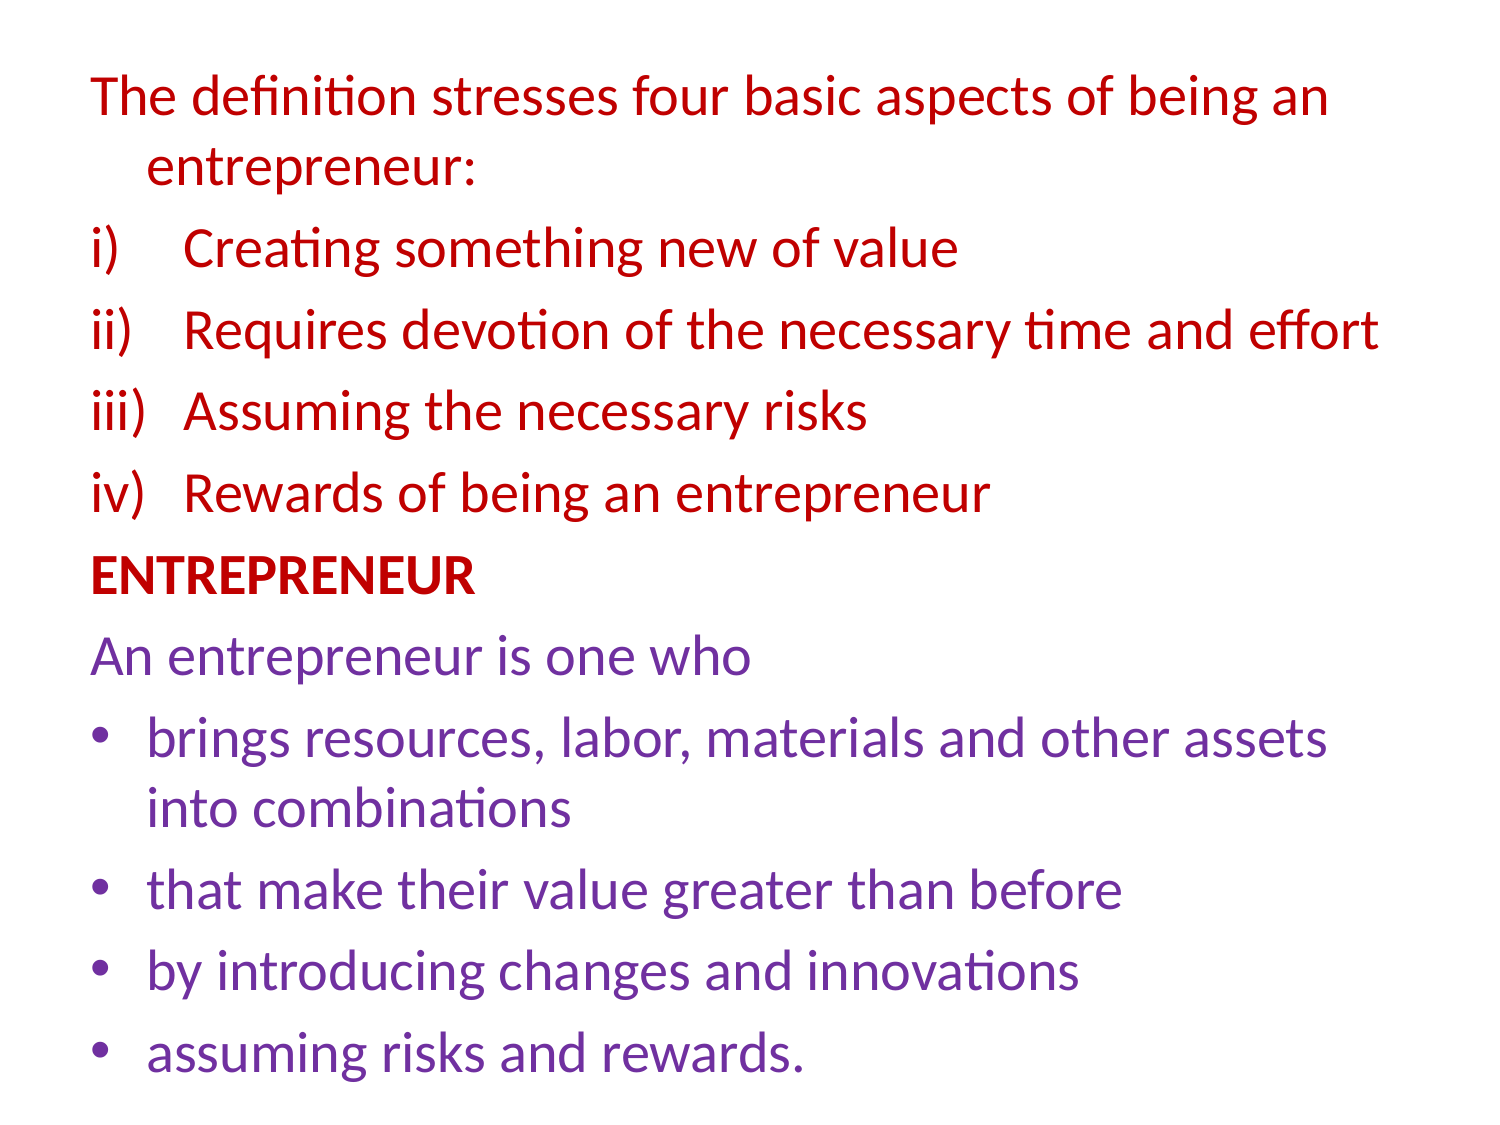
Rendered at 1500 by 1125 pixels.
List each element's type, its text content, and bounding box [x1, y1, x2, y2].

list The definition stresses four basic aspects of being an entrepreneur: Creating something new of value Requires devotion of the necessary time and effort Assuming the necessary risks Rewards of being an entrepreneur ENTREPRENEUR An entrepreneur is one who brings resources, labor, materials and other assets into combinations that make their value greater than before by introducing changes and innovations assuming risks and rewards. [75, 50, 1425, 1088]
